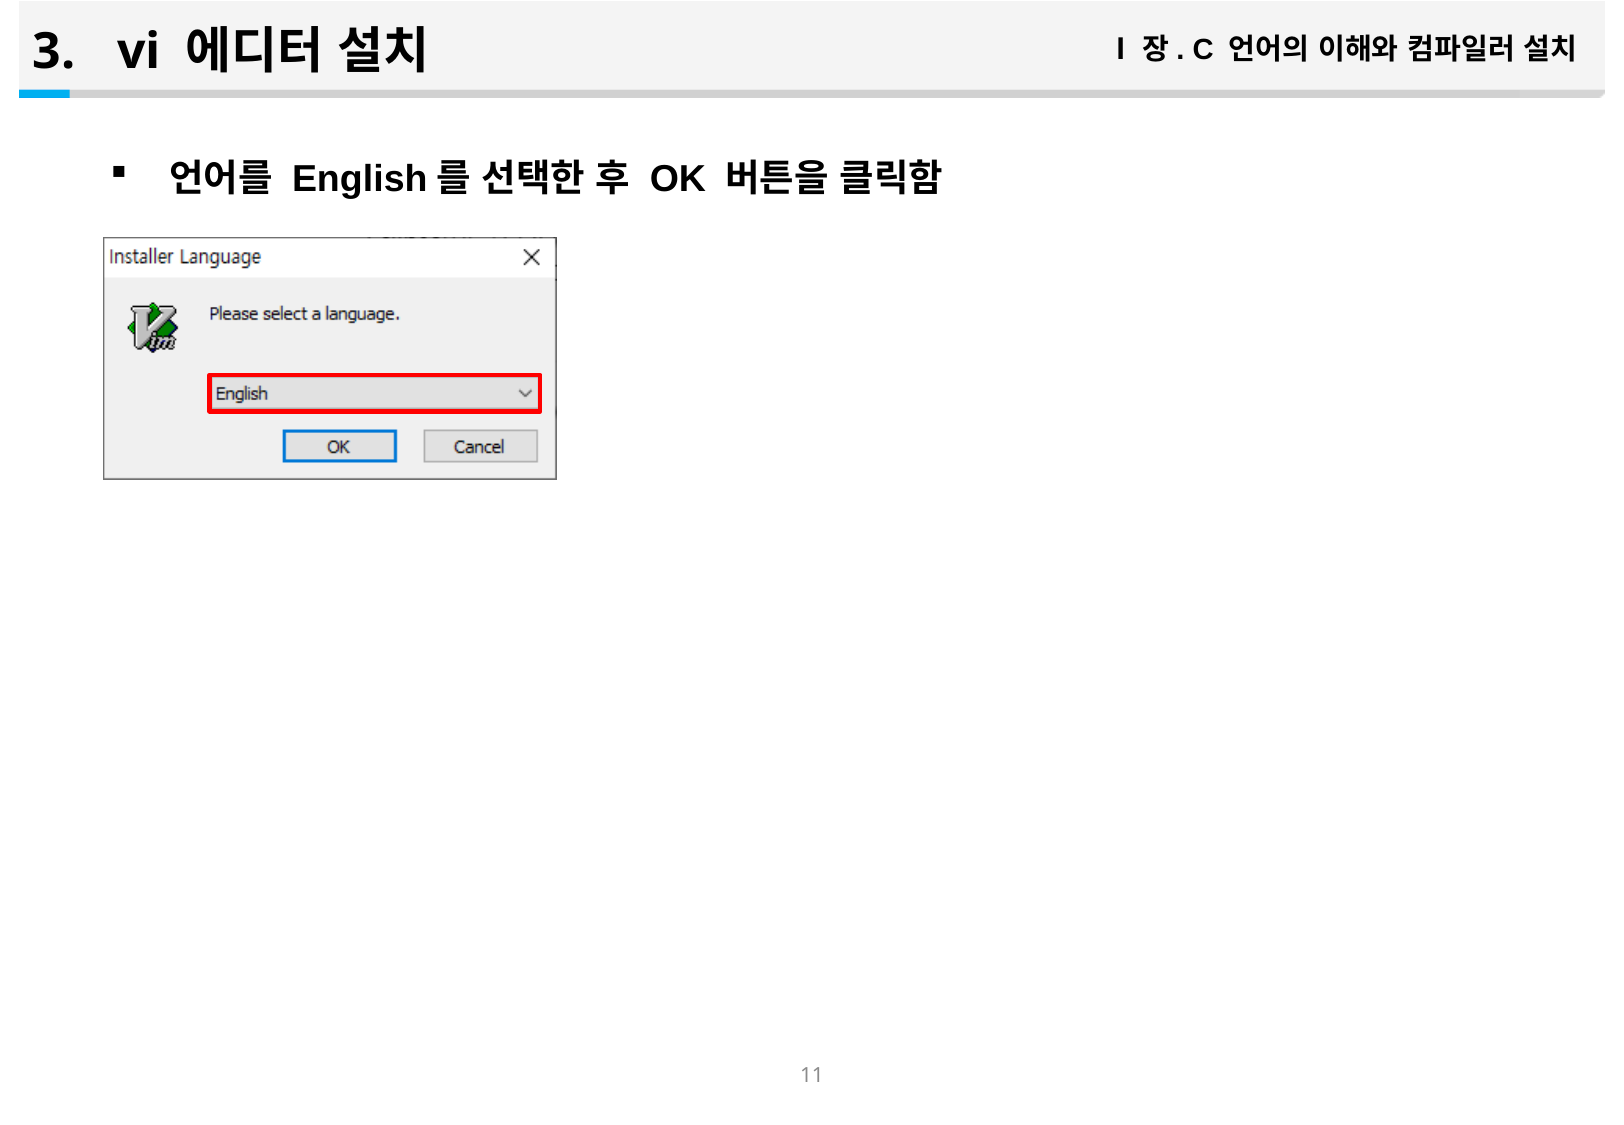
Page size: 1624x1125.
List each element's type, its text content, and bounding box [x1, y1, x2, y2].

text_box Ⅰ장. C 언어의 이해와 컴파일러 설치 [1090, 22, 1593, 73]
list vi 에디터 설치 [17, 11, 1167, 85]
picture [19, 1, 1605, 98]
slide_number 10 [622, 1045, 1002, 1106]
picture [102, 237, 557, 481]
text_box 언어를 English를 선택한 후 OK 버튼을 클릭함 [20, 124, 1602, 207]
